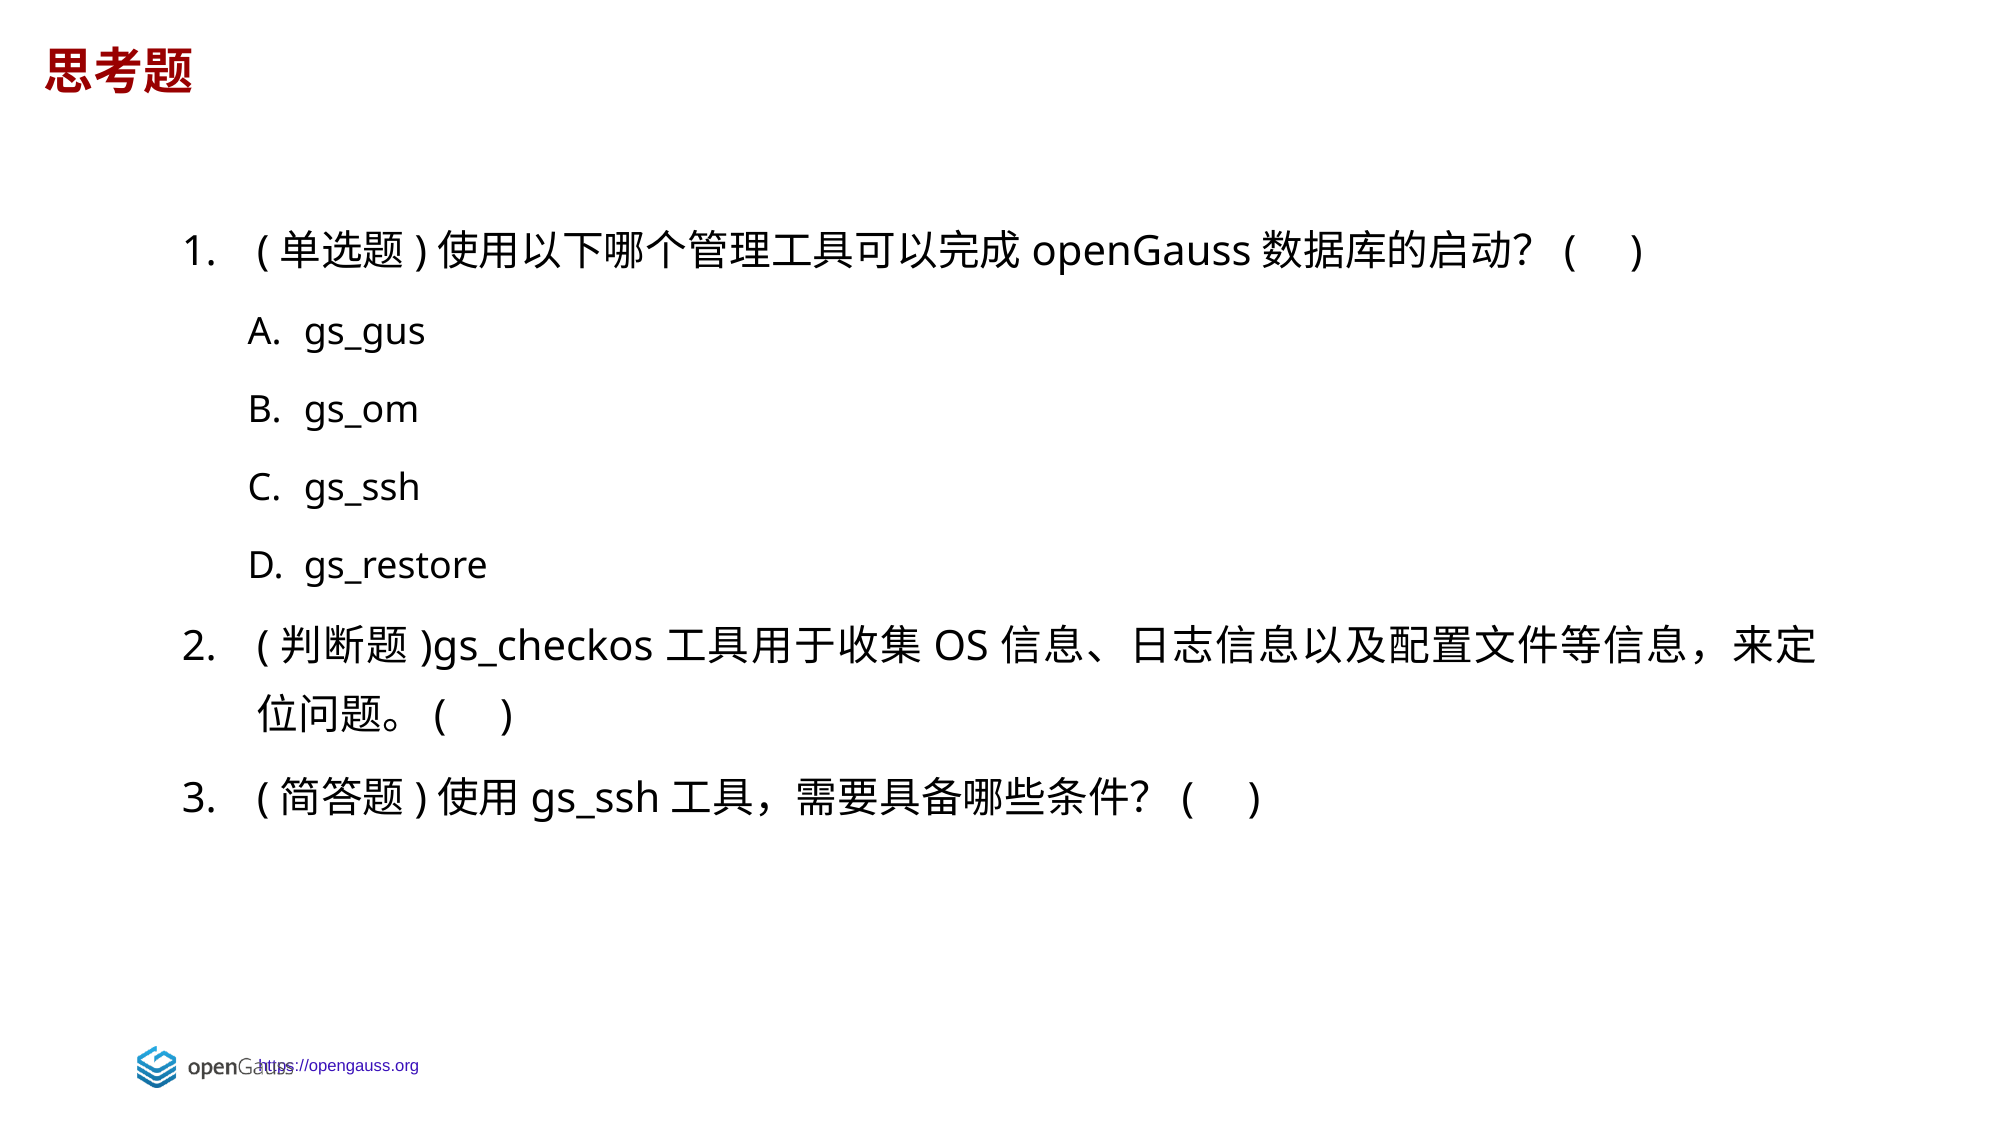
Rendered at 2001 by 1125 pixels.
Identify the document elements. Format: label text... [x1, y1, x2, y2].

picture [137, 1046, 293, 1088]
picture [38, 28, 165, 140]
subtitle 思考题 [43, 46, 1806, 118]
text_box (单选题)使用以下哪个管理工具可以完成openGauss数据库的启动？( ) gs_gus gs_om gs_ssh gs_restore (判断题)gs_checkos工具用于收集OS信息、日志信息以及配置文件等信息，来定位问题。( ) (简答题)使用gs_ssh工具，需要具备哪些条件？( ) [167, 196, 1833, 970]
